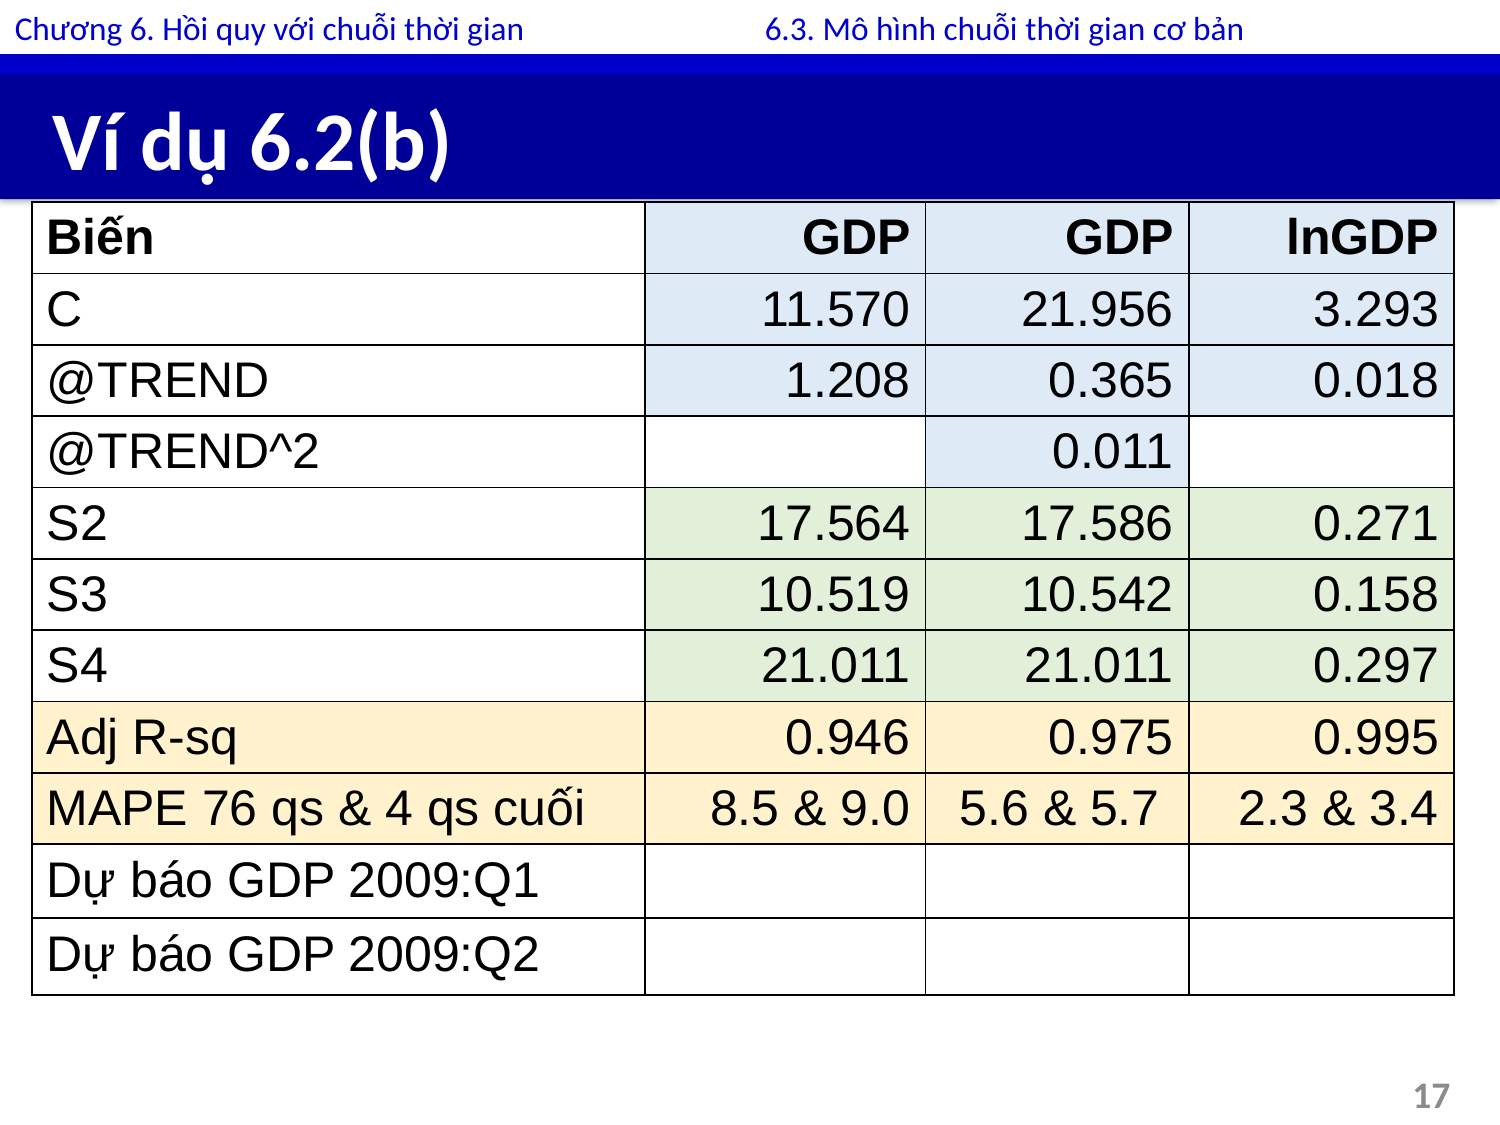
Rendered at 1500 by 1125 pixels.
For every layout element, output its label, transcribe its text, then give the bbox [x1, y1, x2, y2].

text_box Chương 6. Hồi quy với chuỗi thời gian 6.3. Mô hình chuỗi thời gian cơ bản [0, 0, 1500, 55]
table_cell 5.6 & 5.7 [926, 774, 1188, 843]
table_cell 8.5 & 9.0 [646, 774, 925, 843]
table_cell 3.293 [1190, 274, 1453, 344]
table_cell [646, 845, 925, 917]
table_cell [646, 417, 925, 487]
table_cell [926, 845, 1188, 917]
table_cell 0.975 [926, 702, 1188, 772]
table_cell MAPE 76 qs & 4 qs cuối [33, 774, 644, 843]
table_cell [1190, 919, 1453, 994]
table_header lnGDP [1190, 203, 1453, 273]
table_header Biến [33, 203, 644, 273]
table_cell S2 [33, 488, 644, 558]
table_cell 10.542 [926, 560, 1188, 629]
table_header GDP [646, 203, 925, 273]
table_cell S4 [33, 631, 644, 701]
table_cell Adj R-sq [33, 702, 644, 772]
table_cell 0.158 [1190, 560, 1453, 629]
table_cell 17.586 [926, 488, 1188, 558]
table_cell 21.011 [646, 631, 925, 701]
table_cell C [33, 274, 644, 344]
table_cell S3 [33, 560, 644, 629]
table_cell 0.297 [1190, 631, 1453, 701]
table_cell 10.519 [646, 560, 925, 629]
title Ví dụ 6.2(b) [0, 74, 1500, 200]
table_cell [1190, 845, 1453, 917]
table_cell 11.570 [646, 274, 925, 344]
table_cell 2.3 & 3.4 [1190, 774, 1453, 843]
table_header GDP [926, 203, 1188, 273]
table_cell Dự báo GDP 2009:Q2 [33, 919, 644, 994]
table_cell 0.271 [1190, 488, 1453, 558]
table_cell 21.956 [926, 274, 1188, 344]
table_cell 0.365 [926, 346, 1188, 415]
table_cell 0.995 [1190, 702, 1453, 772]
table_cell @TREND [33, 346, 644, 415]
table_cell 21.011 [926, 631, 1188, 701]
table_cell [1190, 417, 1453, 487]
table_cell 0.011 [926, 417, 1188, 487]
table_cell [646, 919, 925, 994]
table_cell 1.208 [646, 346, 925, 415]
table_cell 0.946 [646, 702, 925, 772]
table_cell Dự báo GDP 2009:Q1 [33, 845, 644, 917]
table_cell [926, 919, 1188, 994]
table_cell 17.564 [646, 488, 925, 558]
table_cell @TREND^2 [33, 417, 644, 487]
table_cell 0.018 [1190, 346, 1453, 415]
slide_number 17 [1340, 1063, 1466, 1124]
